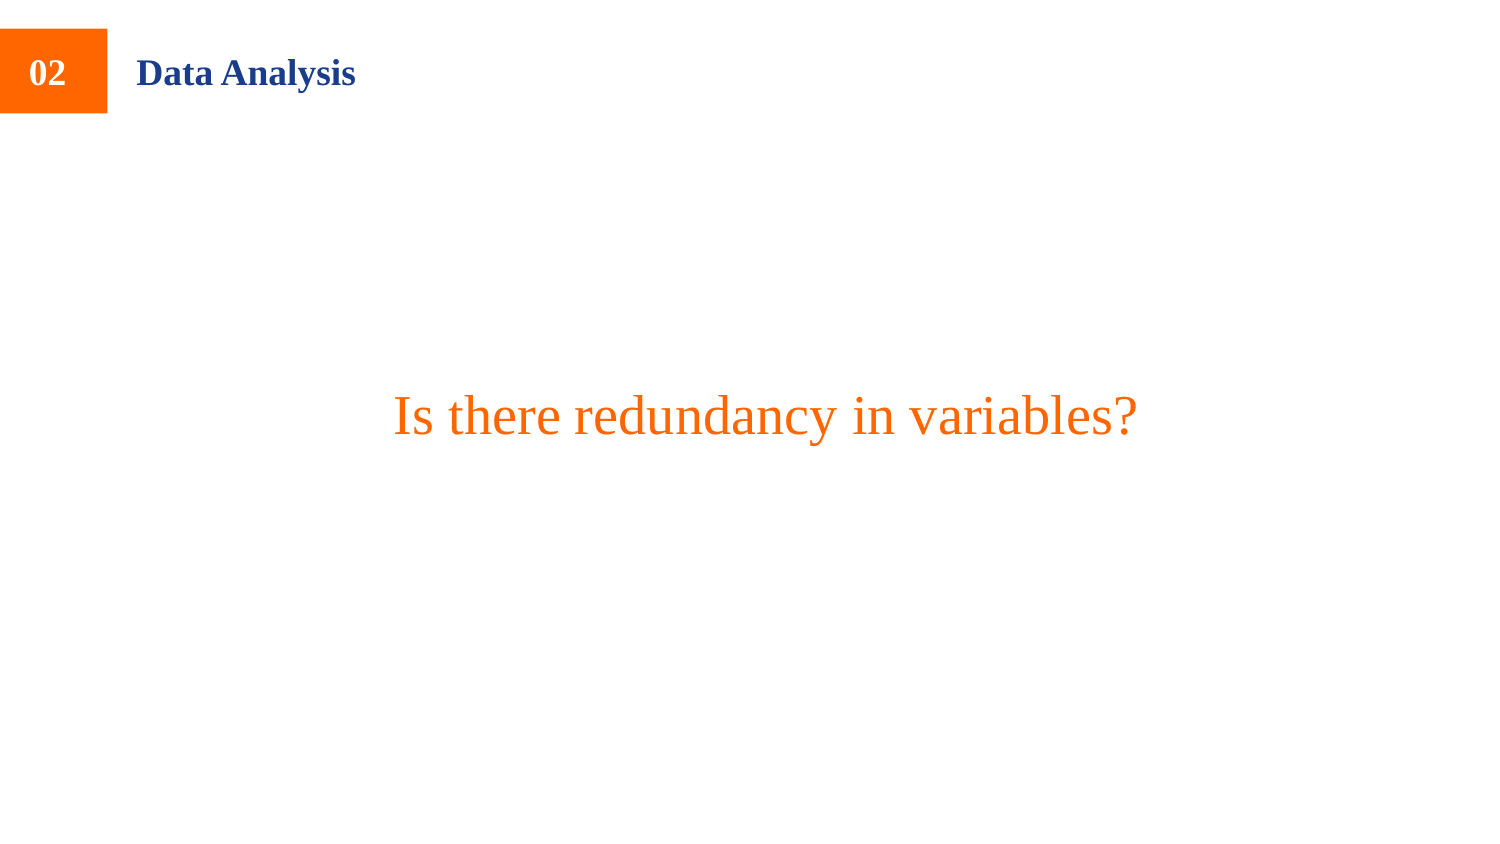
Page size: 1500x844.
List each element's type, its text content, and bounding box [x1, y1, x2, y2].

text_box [0, 28, 678, 114]
text_box Is there redundancy in variables? [211, 392, 1247, 452]
